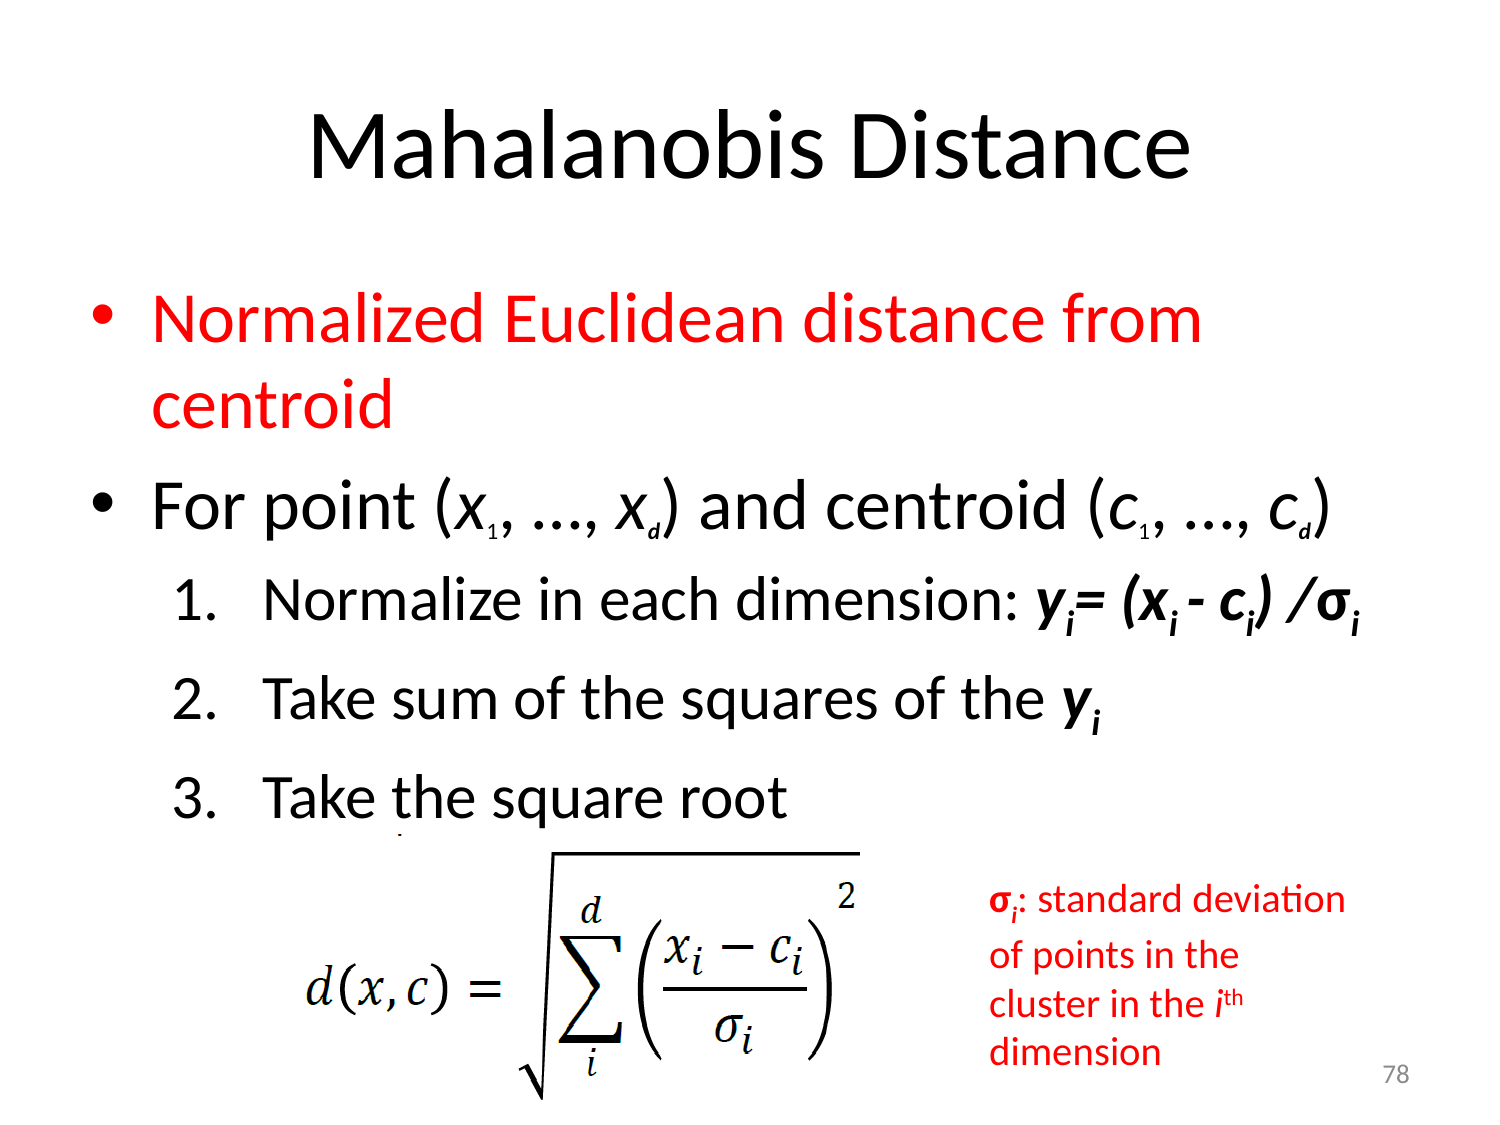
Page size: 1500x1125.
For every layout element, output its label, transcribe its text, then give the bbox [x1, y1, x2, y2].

title Mahalanobis Distance [75, 45, 1425, 233]
list Normalized Euclidean distance from centroid For point (x1, …, xd) and centroid (c1, …, cd) Normalize in each dimension: yi= (xi - ci) /σi Take sum of the squares of the yi Take the square root [75, 262, 1425, 1005]
picture [282, 833, 874, 1109]
text_box σi: standard deviation of points in the cluster in the ith dimension [974, 864, 1365, 1082]
slide_number 78 [1074, 1042, 1425, 1103]
